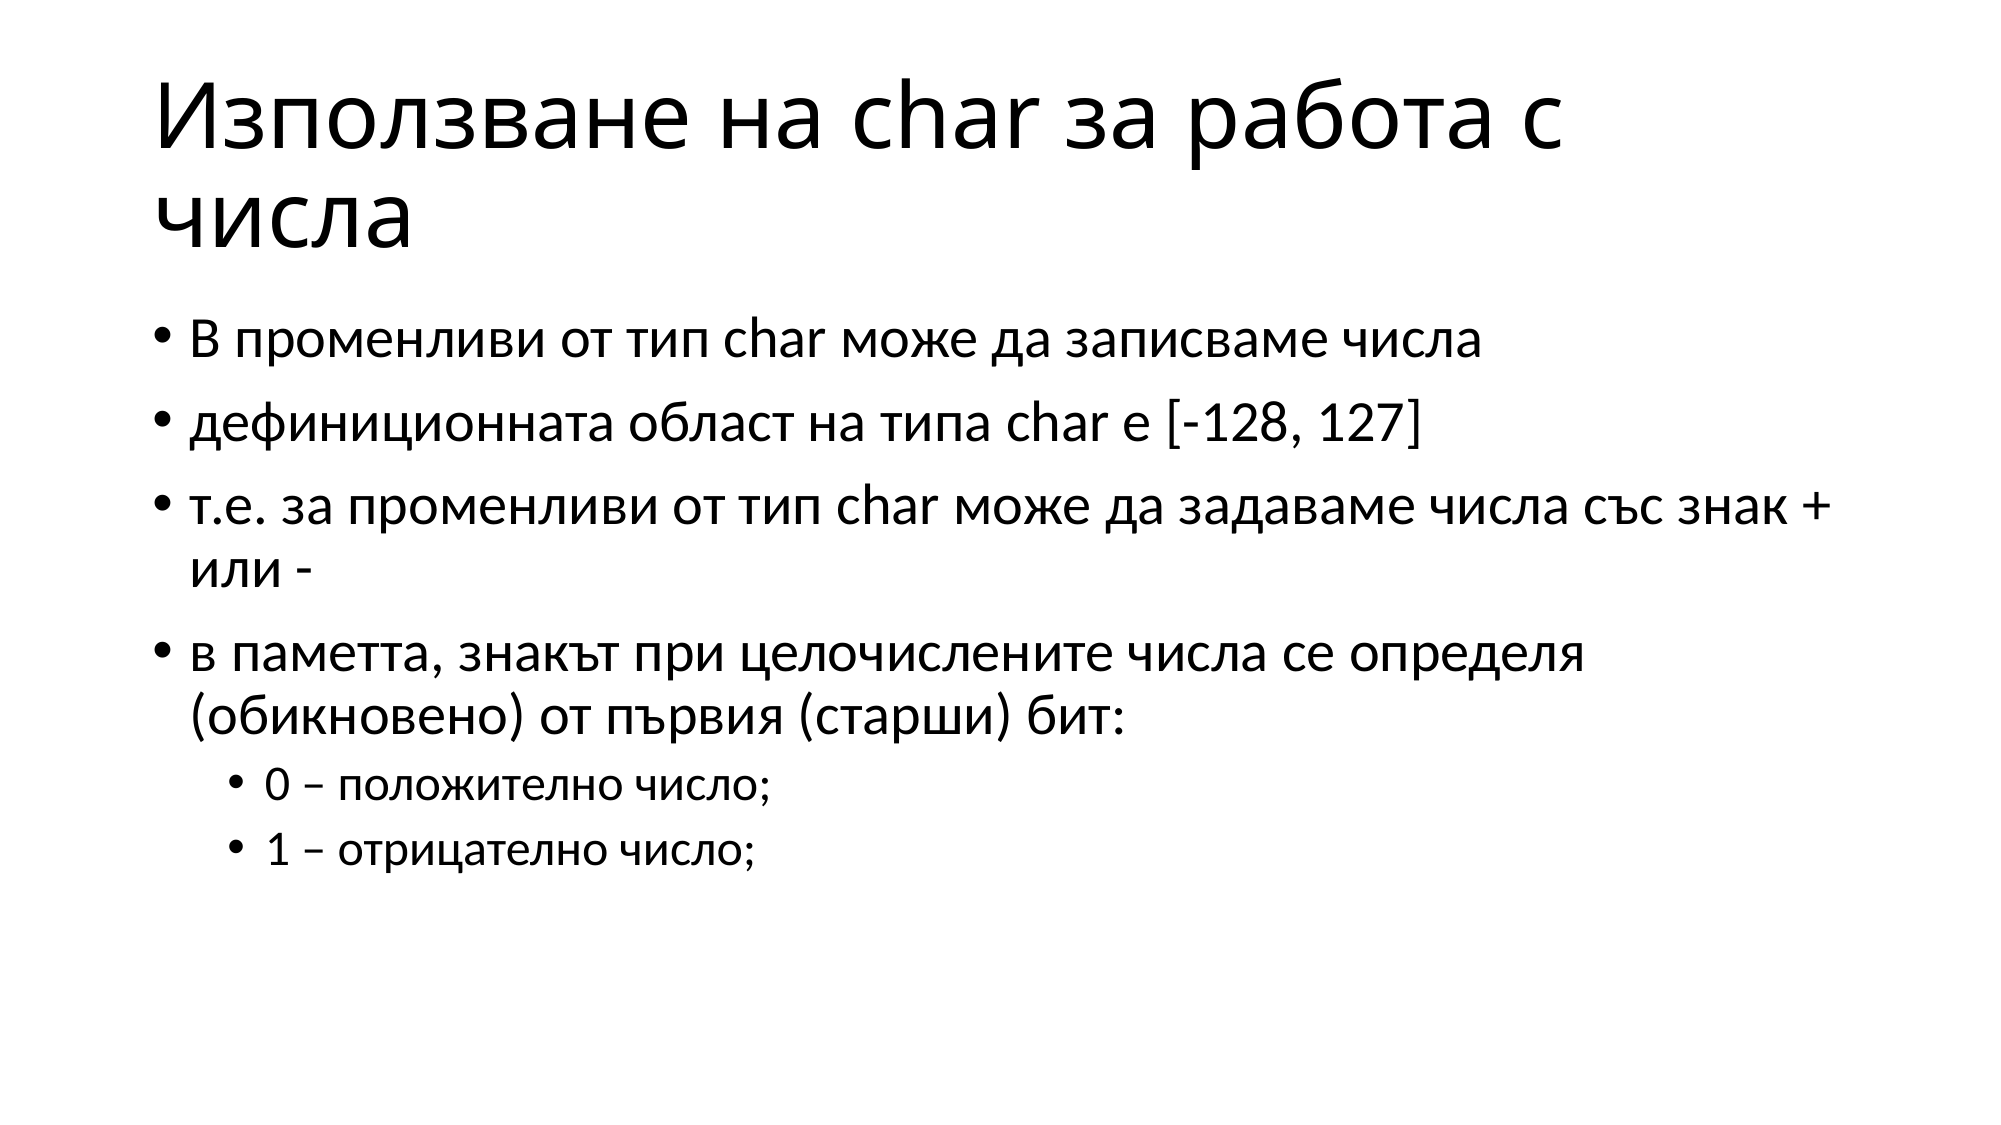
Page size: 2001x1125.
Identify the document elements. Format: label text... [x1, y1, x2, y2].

title Използване на char за работа с числа [137, 59, 1863, 278]
list В променливи от тип char може да записваме числа дефиниционната област на типа char e [-128, 127] т.е. за променливи от тип char може да задаваме числа със знак + или - в паметта, знакът при целочислените числа се определя (обикновено) от първия (старши) бит: 0 – положително число; 1 – отрицателно число; [137, 299, 1863, 1014]
